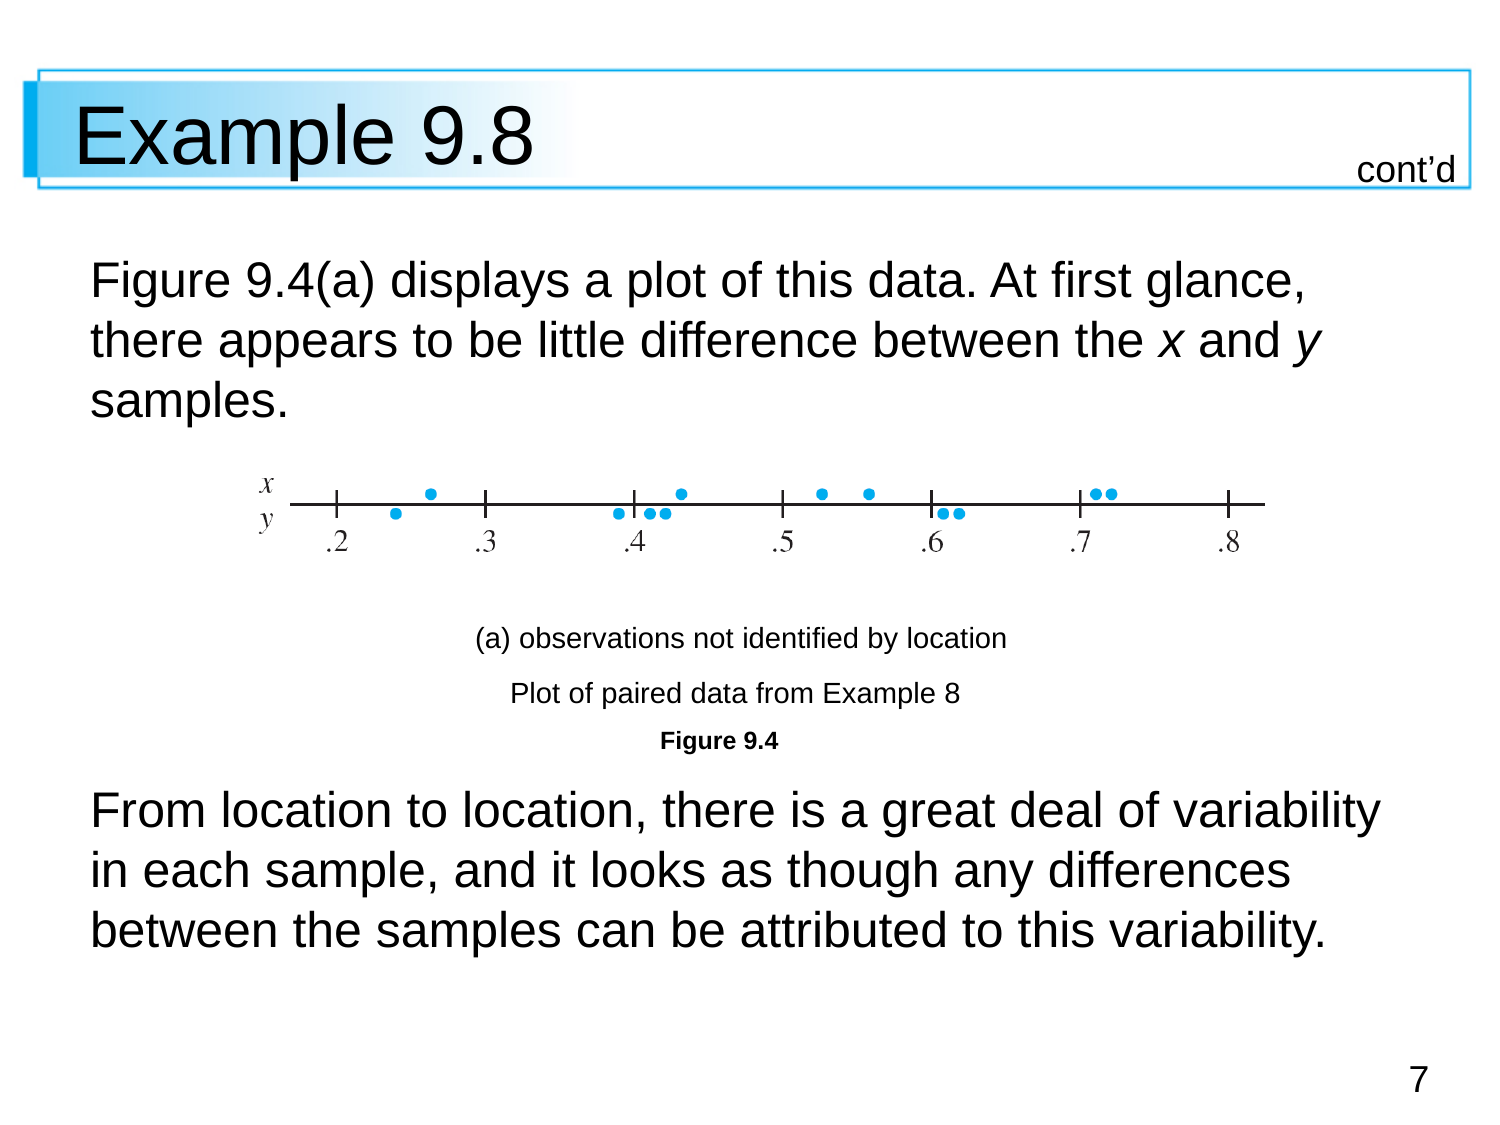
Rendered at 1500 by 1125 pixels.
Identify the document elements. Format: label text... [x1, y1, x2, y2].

text_box (a) observations not identified by location [460, 612, 1024, 663]
text_box Figure 9.4 [645, 717, 794, 763]
text_box Plot of paired data from Example 8 [495, 667, 988, 725]
picture [224, 454, 1293, 564]
picture [14, 62, 58, 200]
title Example 9.8 [58, 37, 1409, 225]
text_box cont’d [1341, 137, 1480, 221]
picture [1409, 62, 1476, 137]
list Figure 9.4(a) displays a plot of this data. At first glance, there appears to be little difference between the x and y samples. From location to location, there is a great deal of variability in each sample, and it looks as though any differences between the samples can be attributed to this variability. [75, 239, 1425, 1103]
